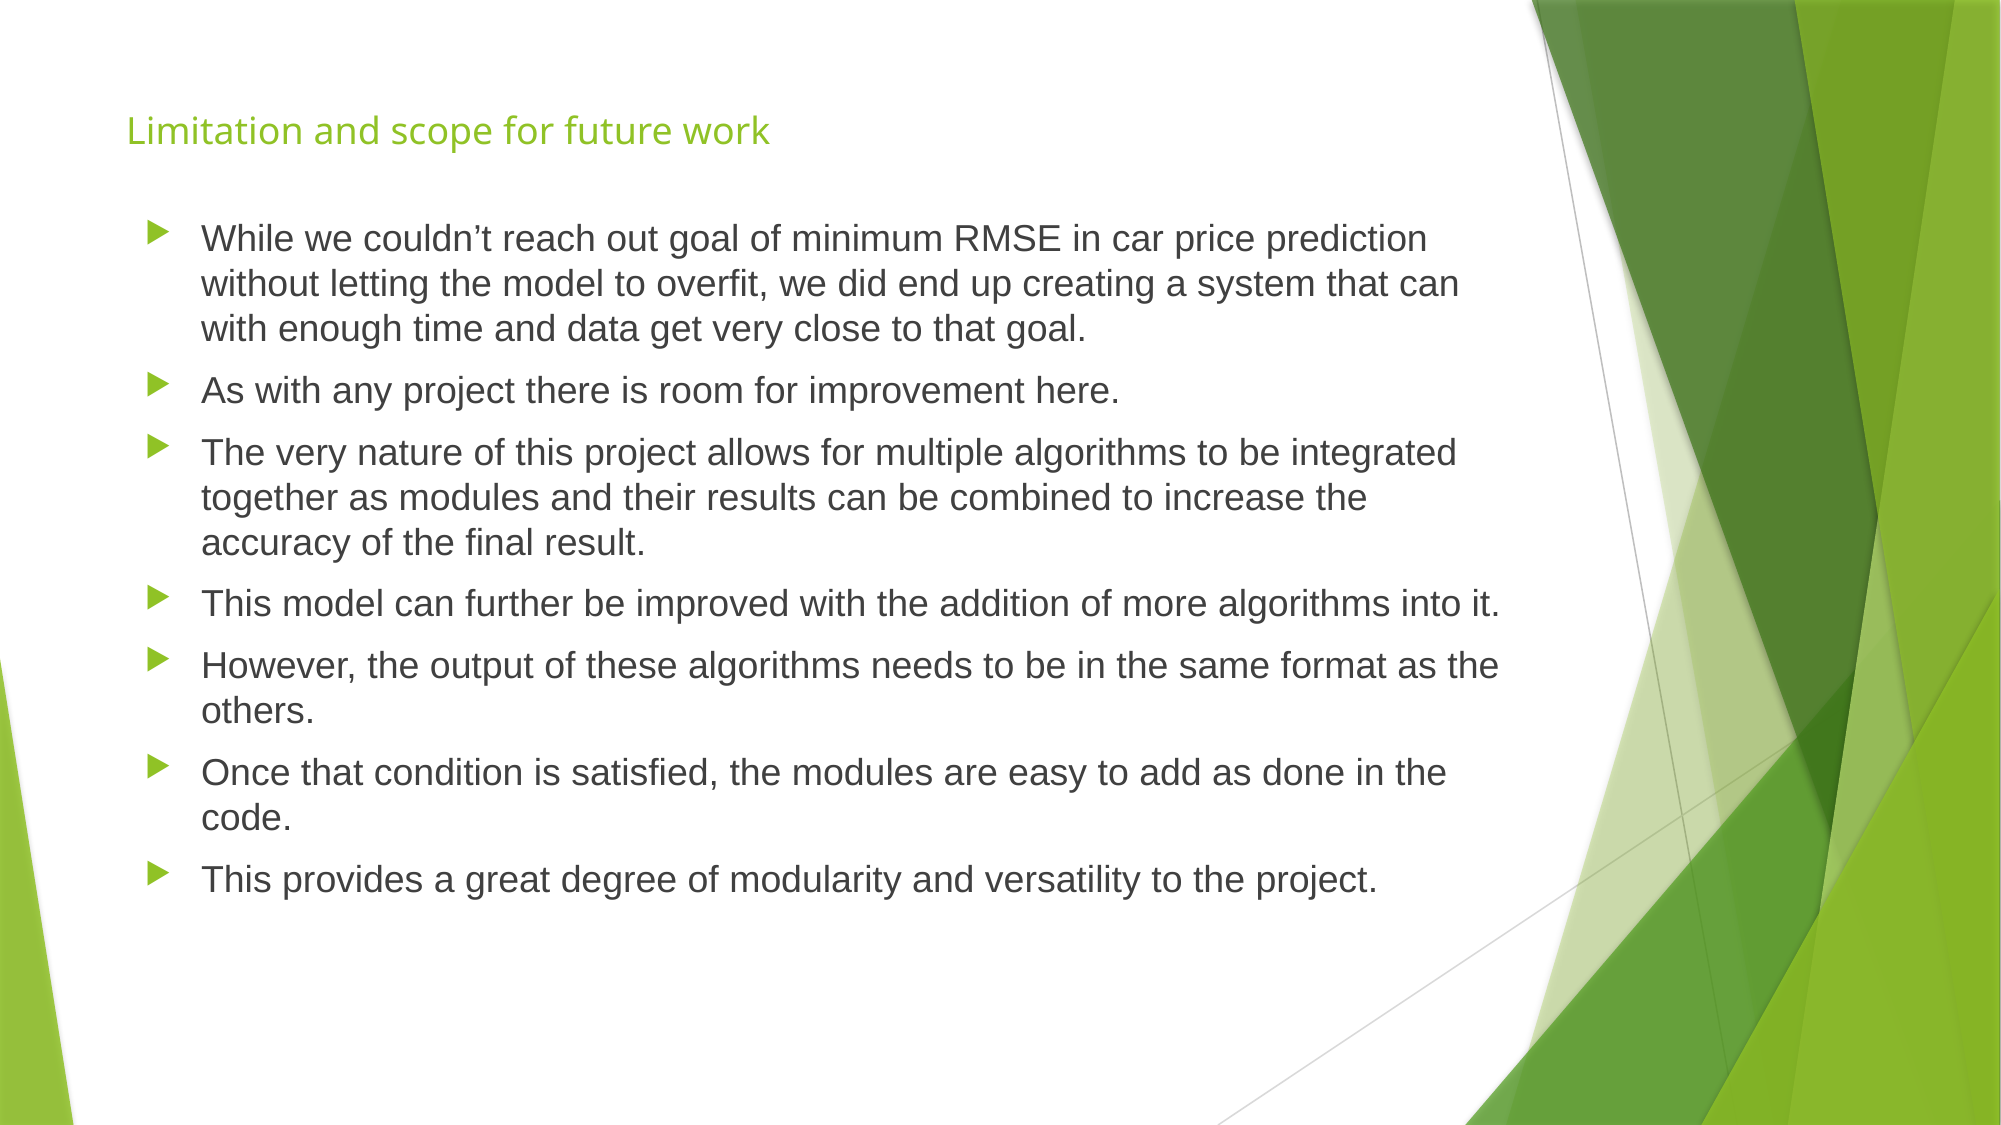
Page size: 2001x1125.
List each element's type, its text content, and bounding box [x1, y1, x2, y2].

list While we couldn’t reach out goal of minimum RMSE in car price prediction without letting the model to overfit, we did end up creating a system that can with enough time and data get very close to that goal. As with any project there is room for improvement here. The very nature of this project allows for multiple algorithms to be integrated together as modules and their results can be combined to increase the accuracy of the final result. This model can further be improved with the addition of more algorithms into it. However, the output of these algorithms needs to be in the same format as the others. Once that condition is satisfied, the modules are easy to add as done in the code. This provides a great degree of modularity and versatility to the project. [111, 206, 1522, 919]
title Limitation and scope for future work [111, 99, 1522, 206]
